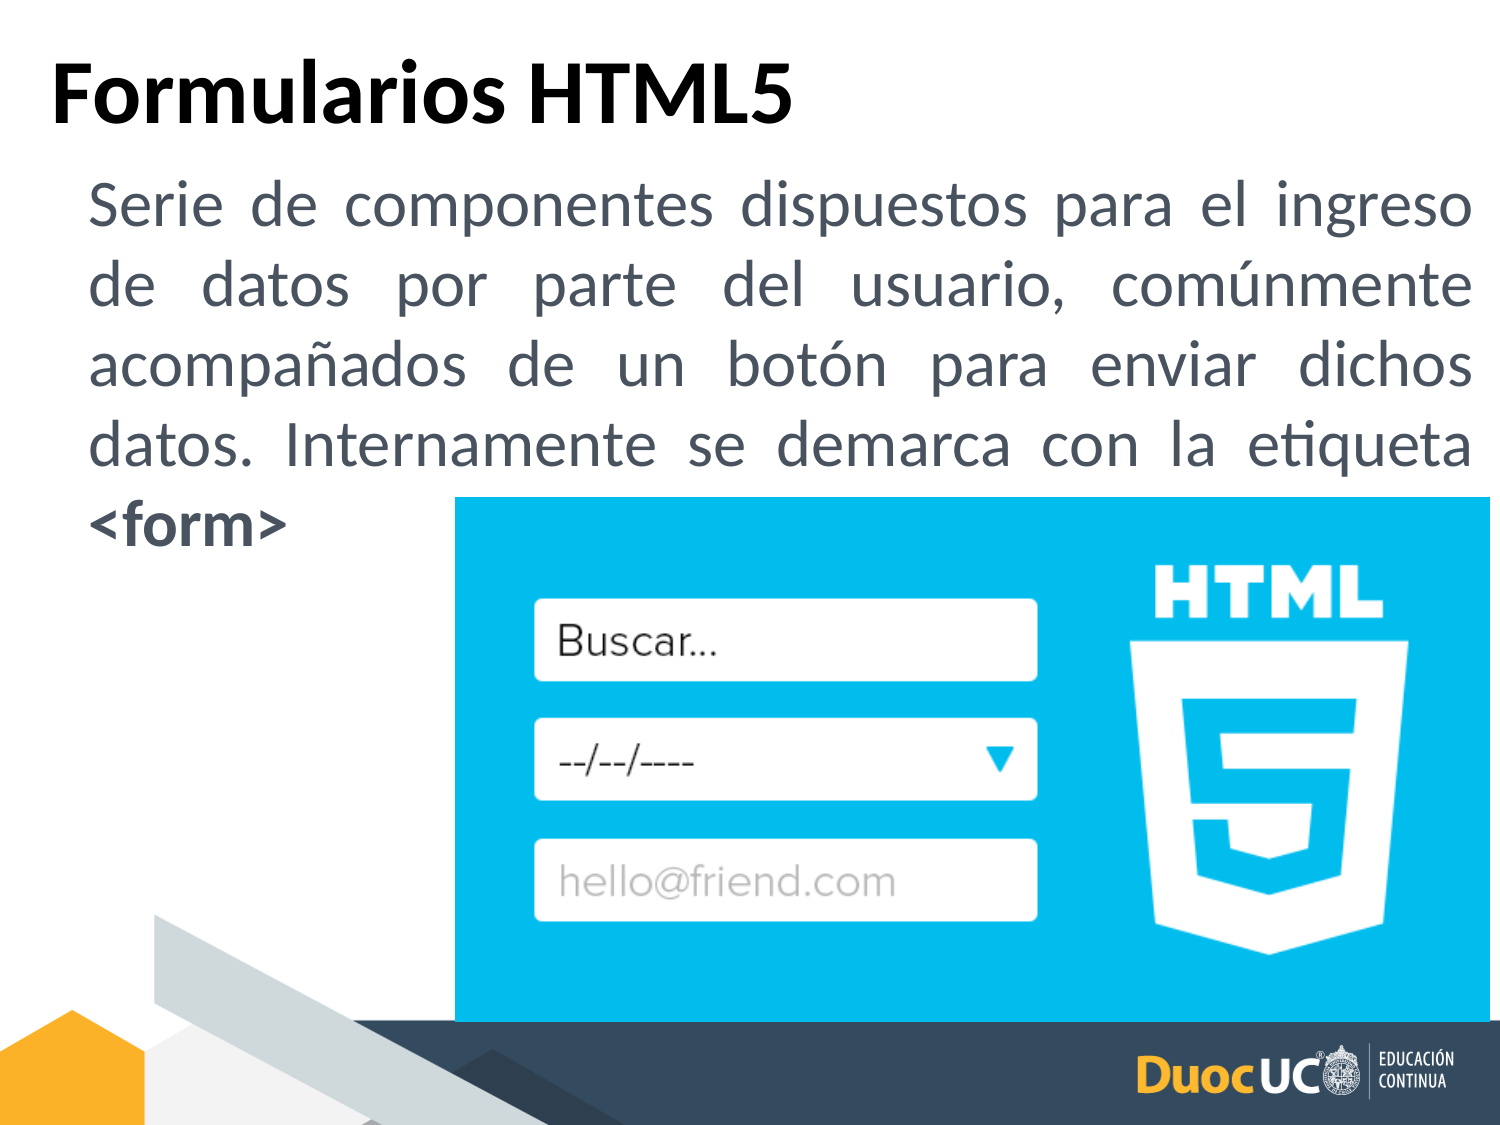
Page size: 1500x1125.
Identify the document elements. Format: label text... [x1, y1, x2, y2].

text_box Formularios HTML5 [37, 24, 874, 150]
text_box Serie de componentes dispuestos para el ingreso de datos por parte del usuario, comúnmente acompañados de un botón para enviar dichos datos. Internamente se demarca con la etiqueta <form> [74, 152, 1490, 568]
picture [0, 0, 1500, 1125]
